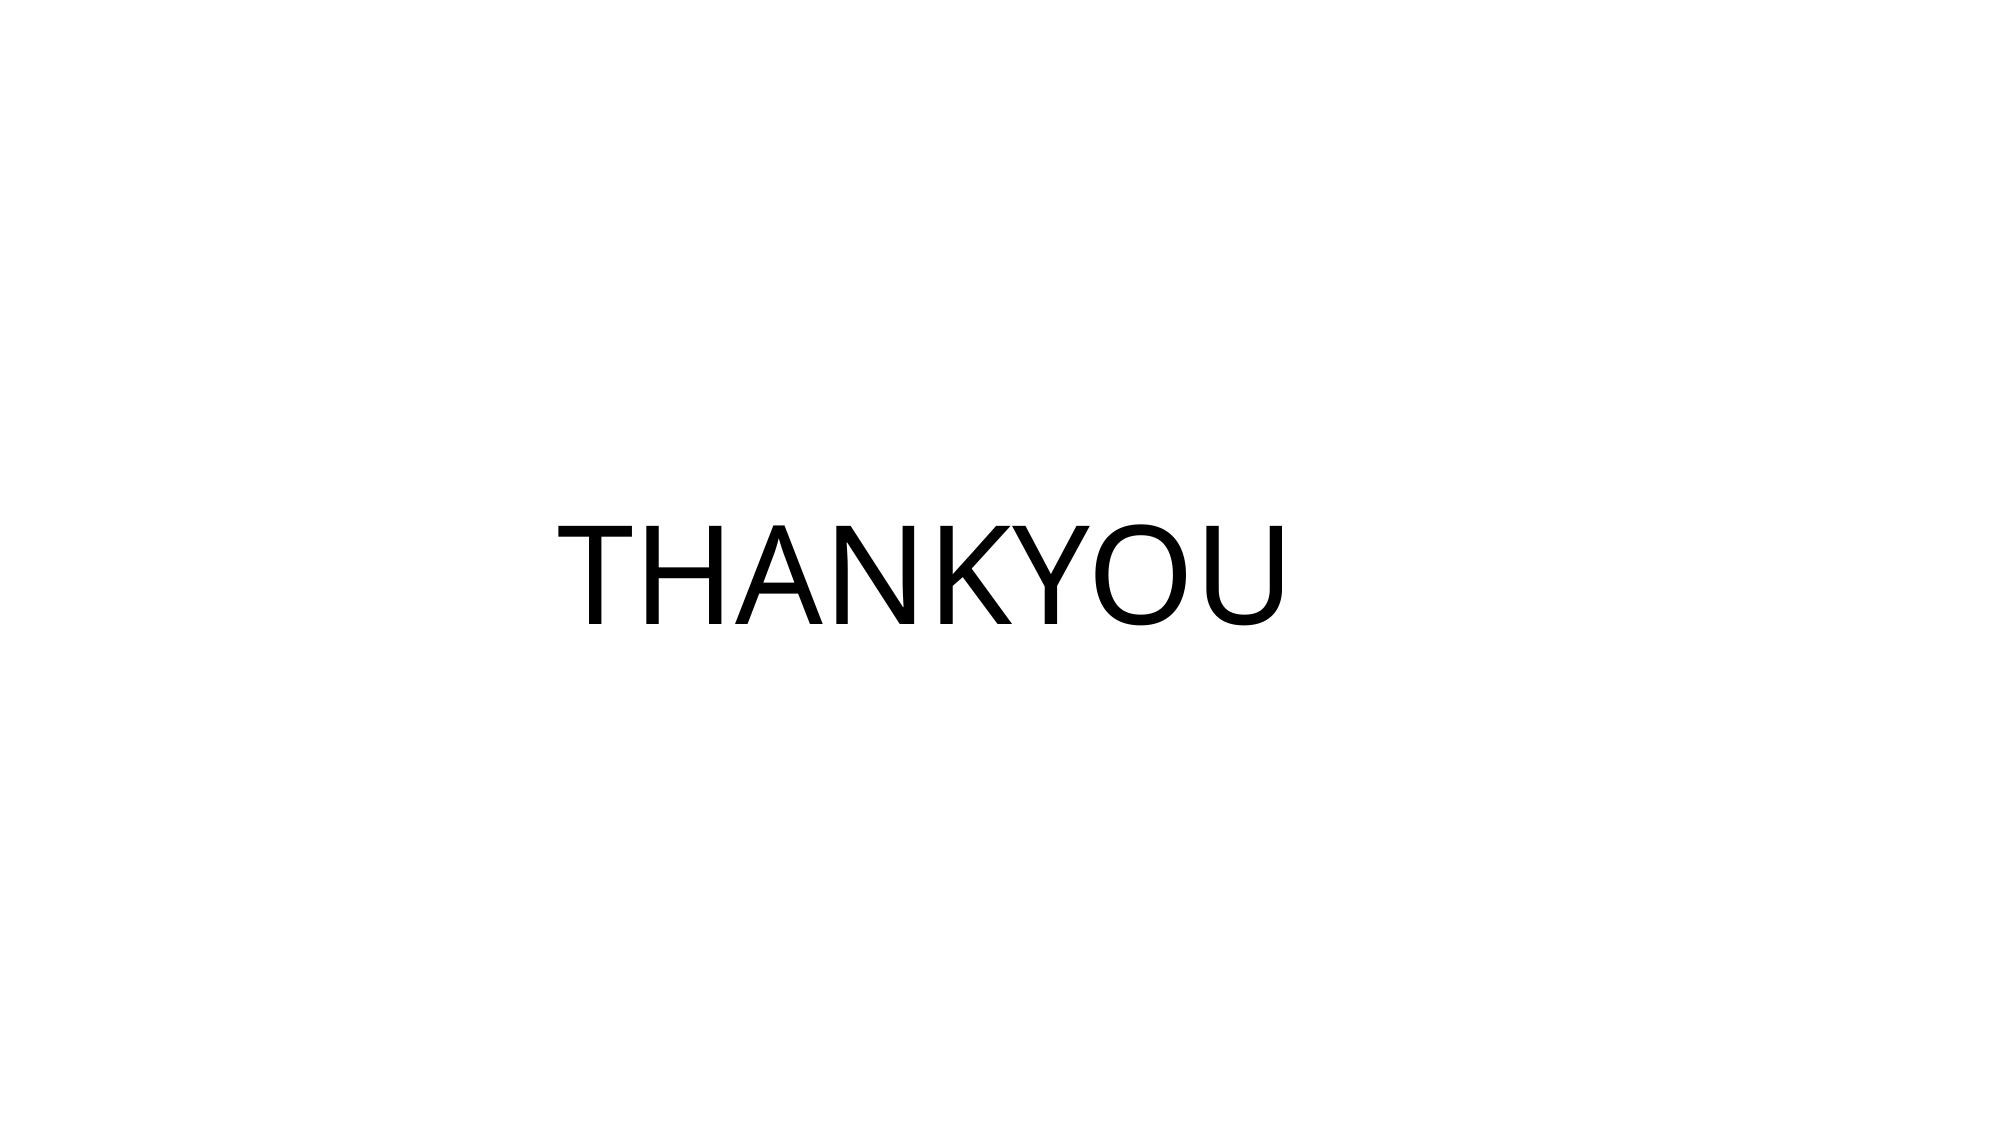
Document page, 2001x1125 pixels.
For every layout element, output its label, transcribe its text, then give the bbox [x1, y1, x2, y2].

title THANKYOU [542, 471, 1458, 689]
